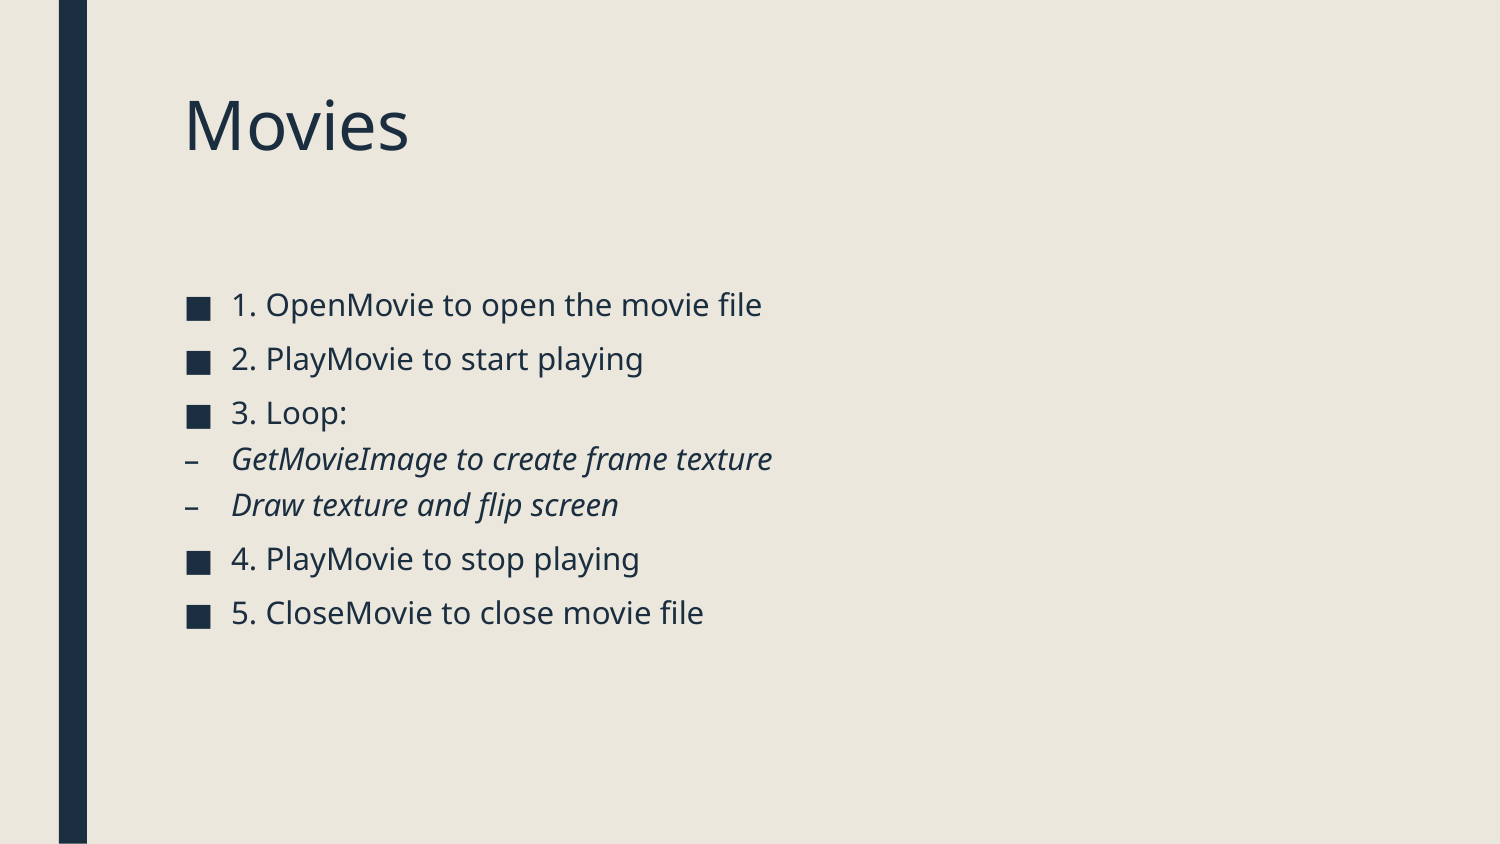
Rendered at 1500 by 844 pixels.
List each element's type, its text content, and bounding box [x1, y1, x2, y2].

title Movies [168, 84, 1351, 268]
list 1. OpenMovie to open the movie file 2. PlayMovie to start playing 3. Loop: GetMovieImage to create frame texture Draw texture and flip screen 4. PlayMovie to stop playing 5. CloseMovie to close movie file [168, 281, 1351, 722]
